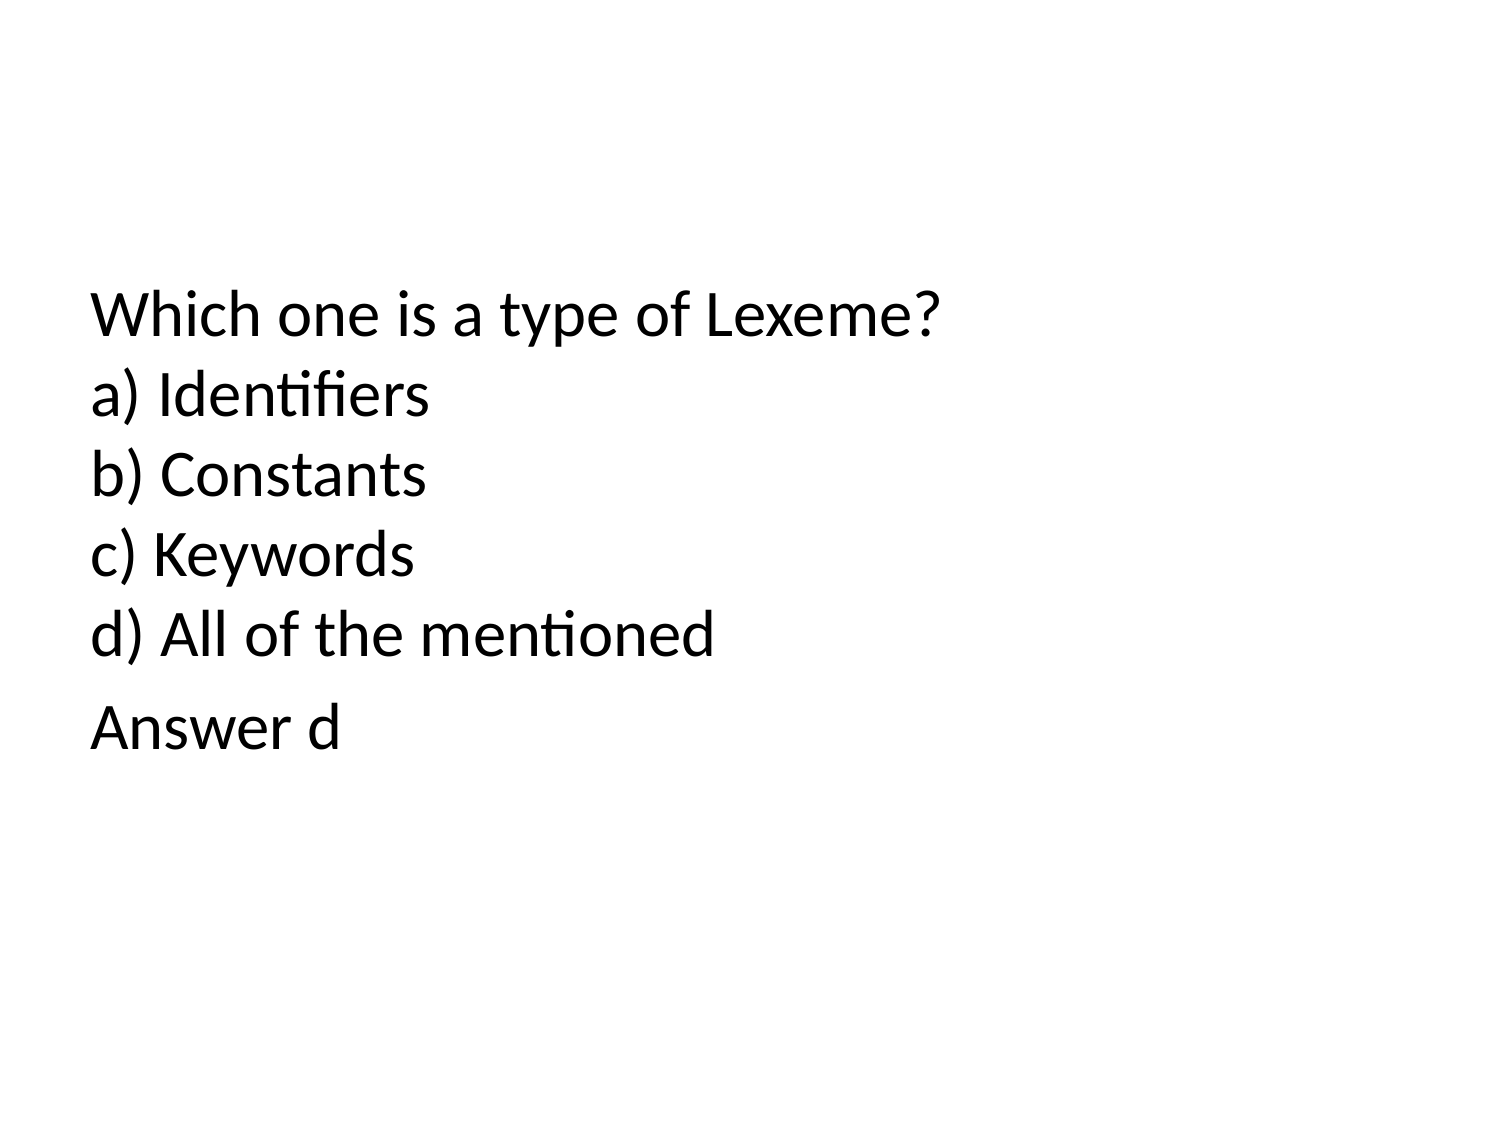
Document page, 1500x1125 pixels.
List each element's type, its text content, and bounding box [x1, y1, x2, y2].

list Which one is a type of Lexeme? a) Identifiers b) Constants c) Keywords d) All of the mentioned Answer d [75, 262, 1425, 1005]
